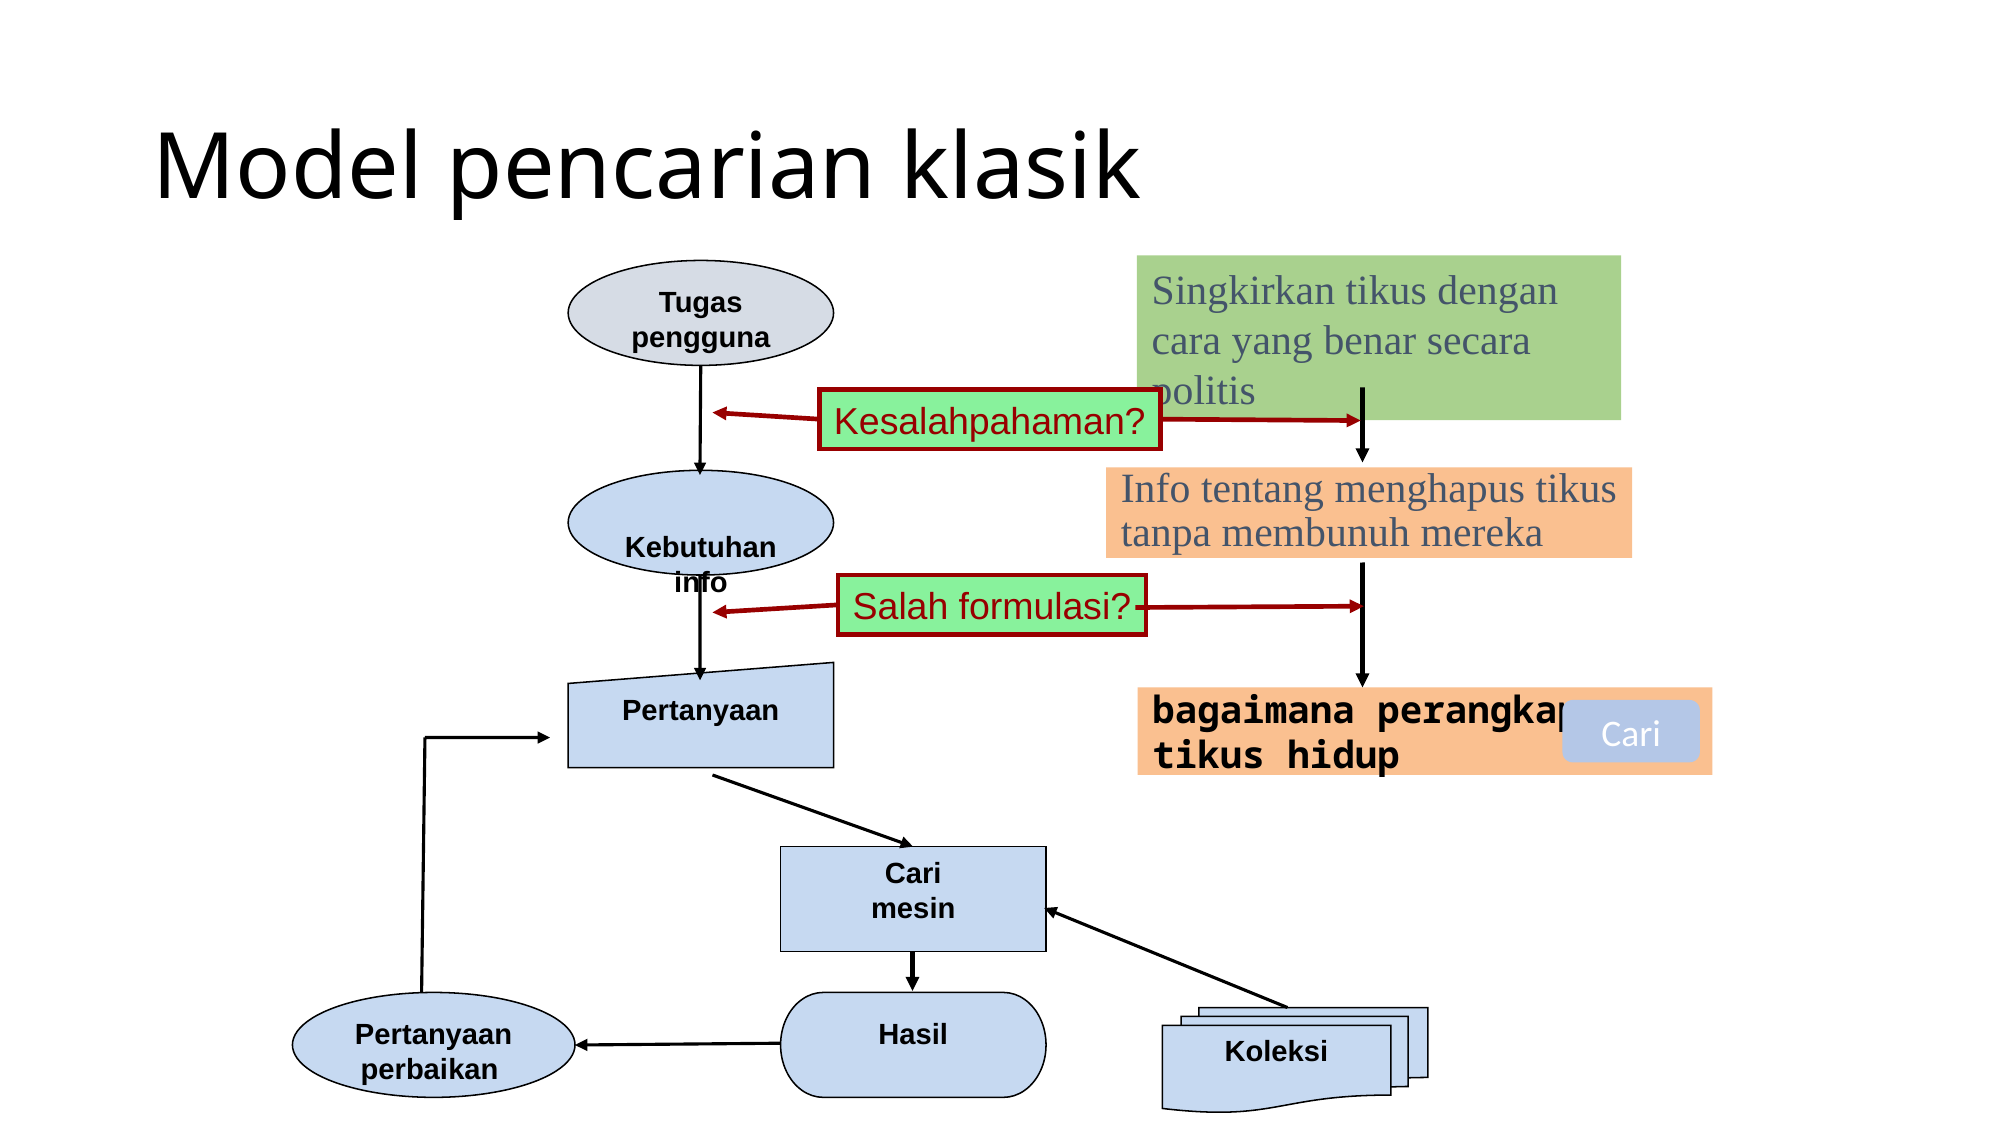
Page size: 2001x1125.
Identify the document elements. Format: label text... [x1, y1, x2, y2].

text_box [574, 1038, 781, 1052]
text_box [424, 731, 550, 744]
text_box Cari mesin [780, 846, 1047, 952]
text_box [693, 574, 707, 681]
text_box Cari [1561, 699, 1701, 763]
text_box [1044, 906, 1288, 1008]
text_box [1356, 387, 1369, 463]
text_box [712, 574, 1364, 636]
text_box Pertanyaan perbaikan [292, 992, 575, 1098]
text_box bagaimana perangkap tikus hidup [1137, 687, 1713, 775]
text_box [1356, 636, 1369, 688]
text_box [906, 951, 919, 991]
text_box Kebutuhan info [568, 470, 834, 576]
text_box Info tentang menghapus tikus tanpa membunuh mereka [1106, 467, 1633, 558]
text_box Hasil [780, 992, 1047, 1098]
text_box Pertanyaan [568, 662, 834, 768]
text_box Singkirkan tikus dengan cara yang benar secara politis [1136, 255, 1622, 421]
text_box Koleksi [1162, 1007, 1428, 1113]
text_box [693, 365, 707, 475]
text_box Tugas pengguna [568, 260, 834, 366]
text_box [712, 774, 913, 849]
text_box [712, 389, 1361, 450]
title Model pencarian klasik [137, 59, 1863, 278]
